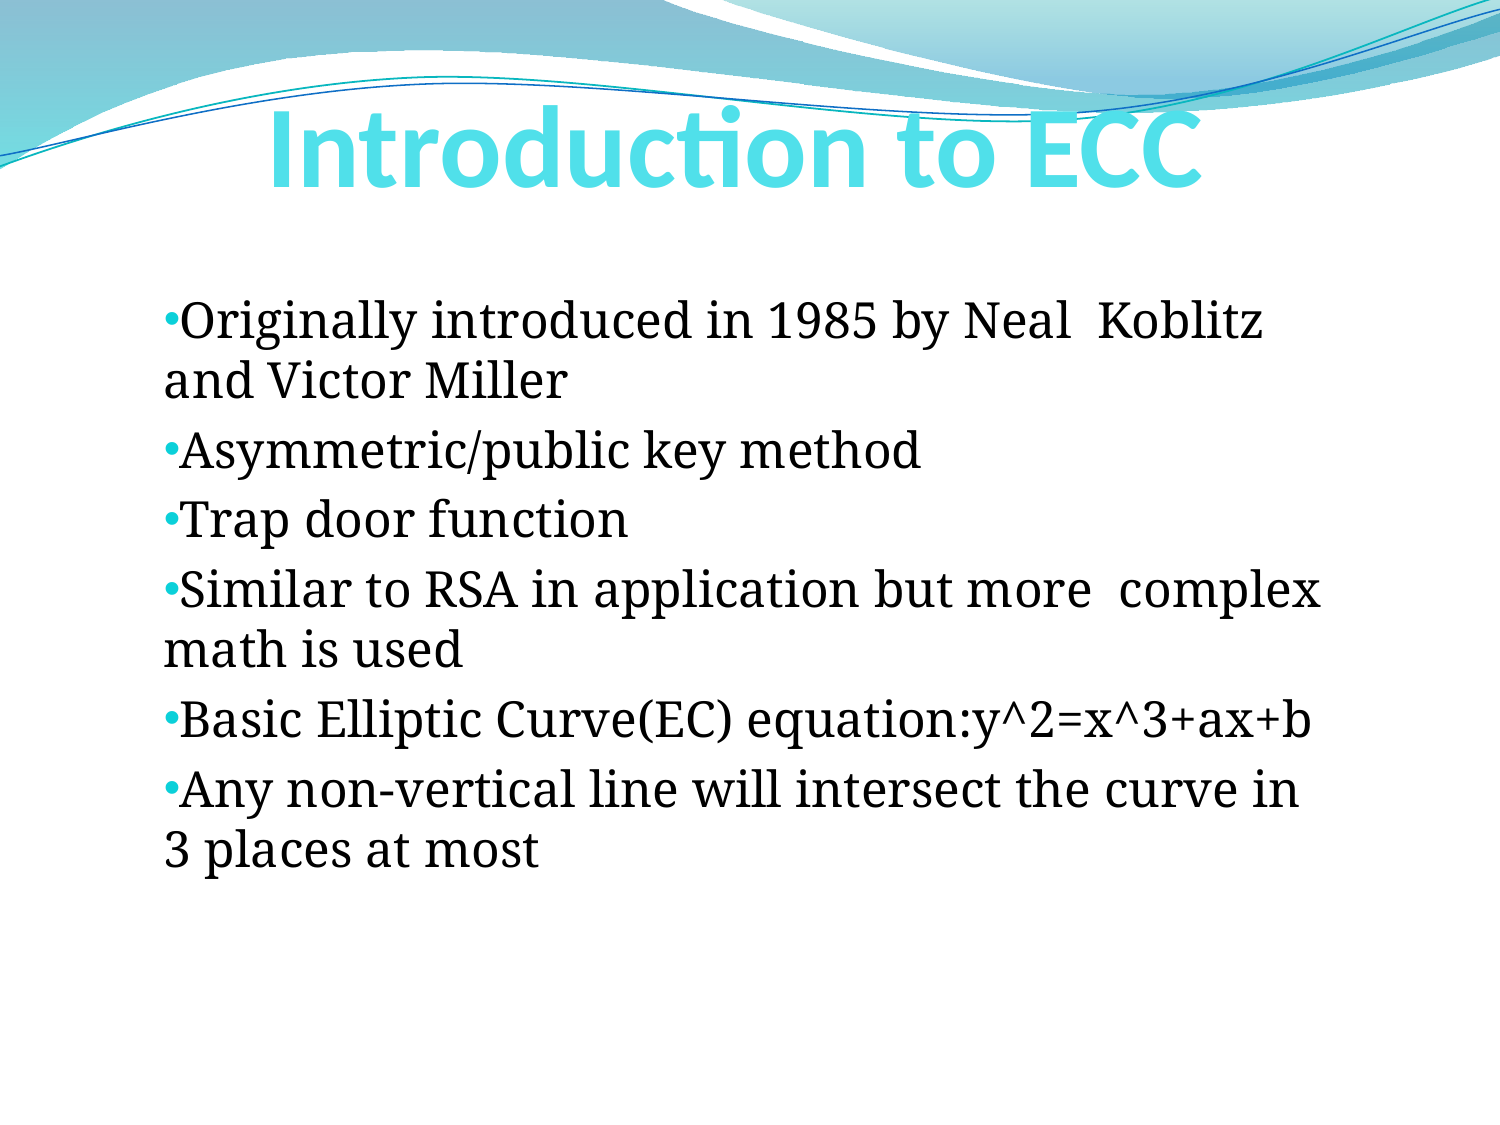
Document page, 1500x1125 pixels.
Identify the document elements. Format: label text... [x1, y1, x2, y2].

subtitle Originally introduced in 1985 by Neal Koblitz and Victor Miller Asymmetric/public key method Trap door function Similar to RSA in application but more complex math is used Basic Elliptic Curve(EC) equation:y^2=x^3+ax+b Any non-vertical line will intersect the curve in 3 places at most [164, 281, 1336, 1032]
title Introduction to ECC [112, 58, 1388, 211]
